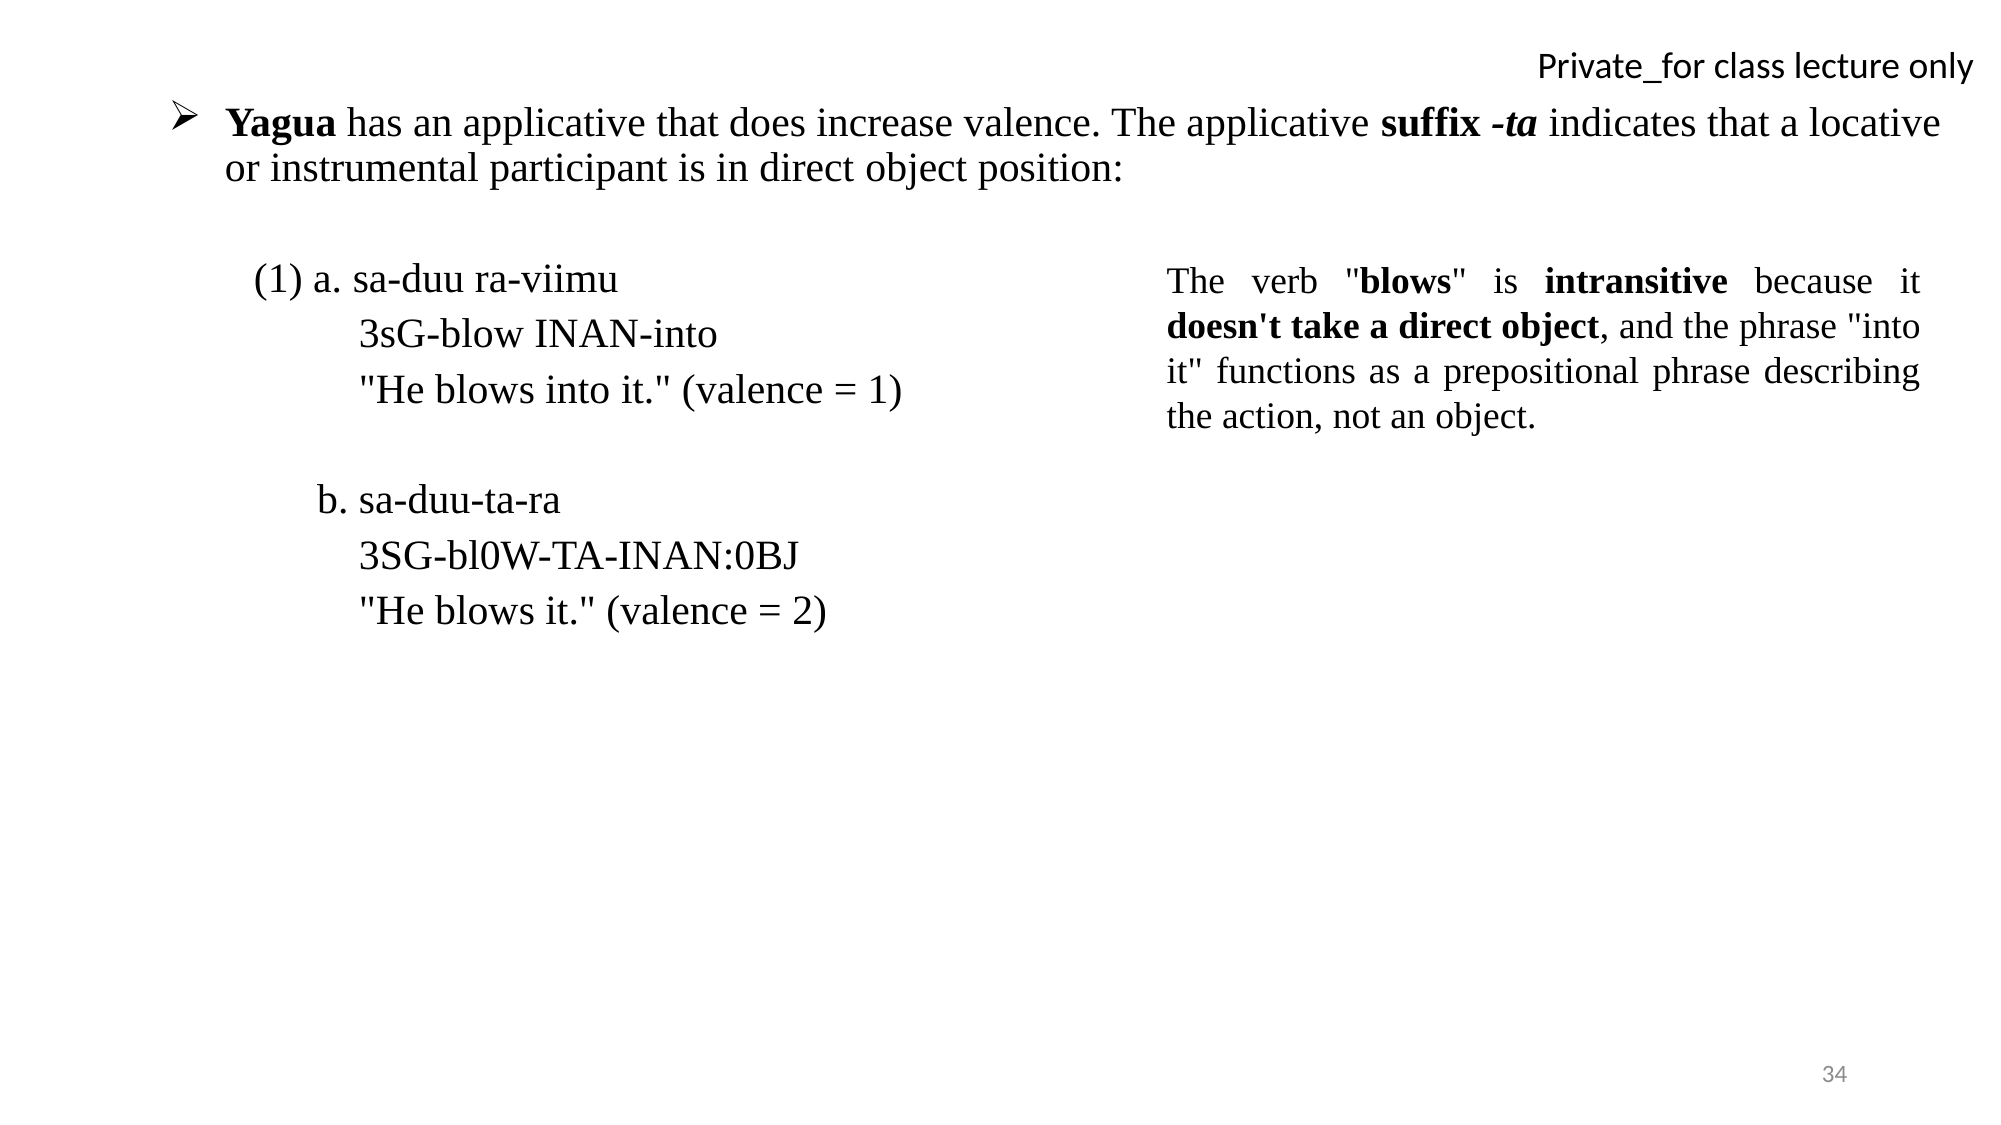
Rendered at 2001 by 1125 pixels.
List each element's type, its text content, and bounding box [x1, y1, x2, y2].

subtitle Yagua has an applicative that does increase valence. The applicative suffix -ta indicates that a locative or instrumental participant is in direct object position: (1) a. sa-duu ra-viimu 3sG-blow INAN-into "He blows into it." (valence = 1) b. sa-duu-ta-ra 3SG-bl0W-TA-INAN:0BJ "He blows it." (valence = 2) [153, 92, 1988, 1043]
slide_number 34 [1412, 1042, 1863, 1103]
text_box The verb "blows" is intransitive because it doesn't take a direct object, and the phrase "into it" functions as a prepositional phrase describing the action, not an object. [1151, 248, 1936, 443]
